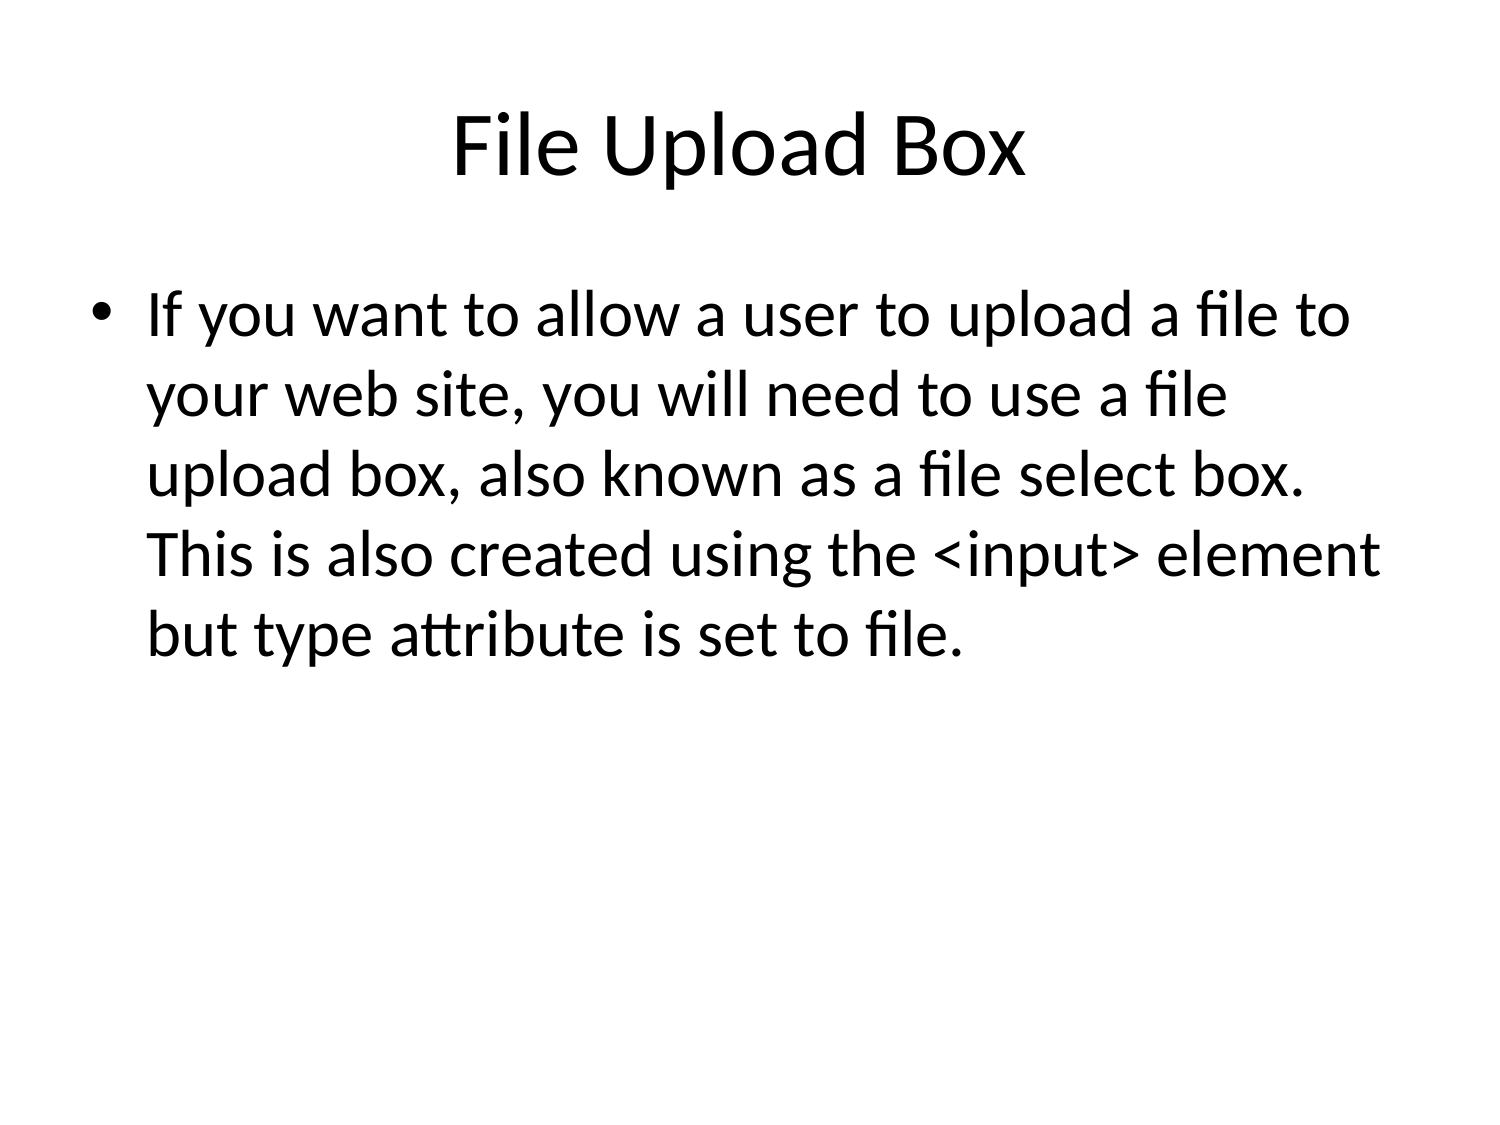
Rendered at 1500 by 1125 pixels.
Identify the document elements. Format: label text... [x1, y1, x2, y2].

list If you want to allow a user to upload a file to your web site, you will need to use a file upload box, also known as a file select box. This is also created using the <input> element but type attribute is set to file. [75, 262, 1425, 1005]
title File Upload Box [75, 45, 1425, 233]
